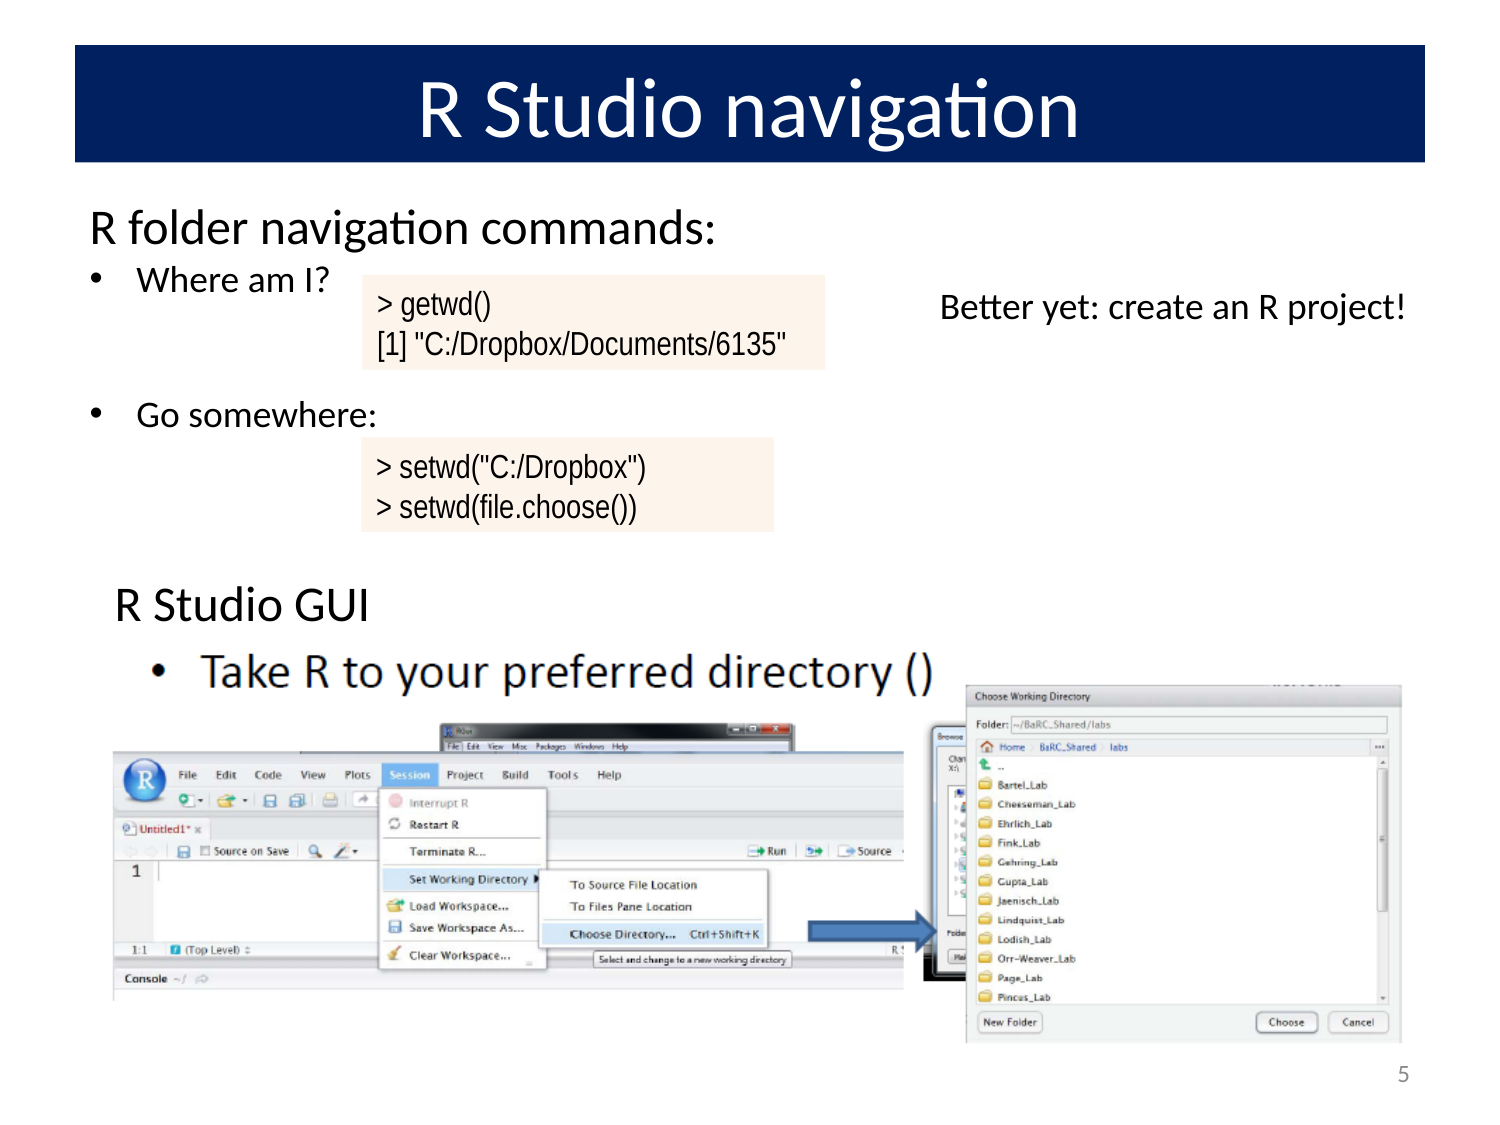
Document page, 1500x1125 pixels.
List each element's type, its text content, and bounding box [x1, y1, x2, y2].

picture [99, 599, 1451, 1066]
title R Studio navigation [75, 45, 1425, 163]
text_box Better yet: create an R project! [924, 274, 1425, 335]
text_box > getwd() [1] "C:/Dropbox/Documents/6135" [362, 274, 825, 370]
text_box R Studio GUI [99, 564, 400, 599]
text_box > setwd("C:/Dropbox") > setwd(file.choose()) [361, 437, 774, 532]
slide_number 5 [1074, 1074, 1425, 1103]
text_box R folder navigation commands: Where am I? Go somewhere: [74, 187, 900, 488]
